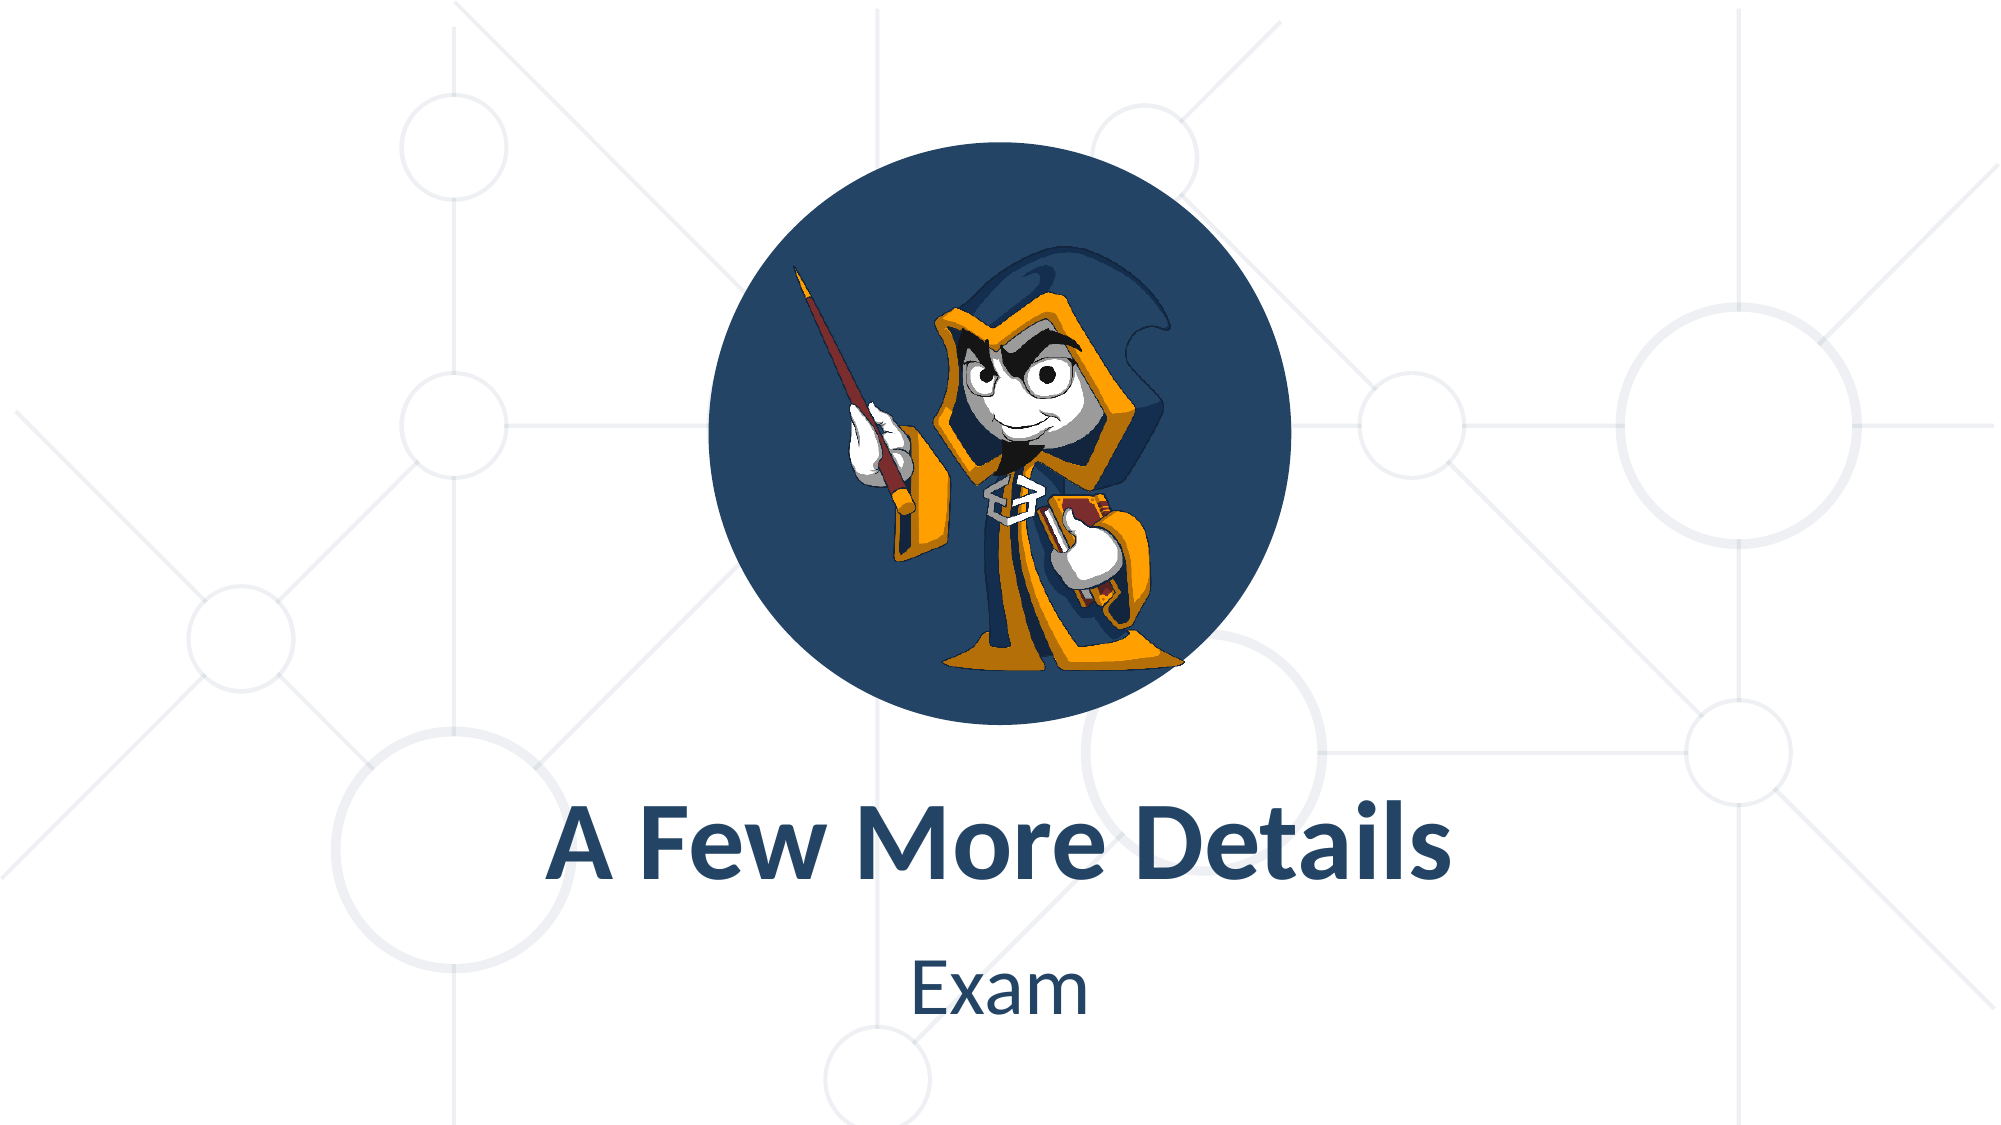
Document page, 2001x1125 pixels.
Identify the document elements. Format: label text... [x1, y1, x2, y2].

subtitle Exam [100, 916, 1900, 1043]
picture [778, 207, 1224, 690]
title A Few More Details [100, 771, 1900, 898]
